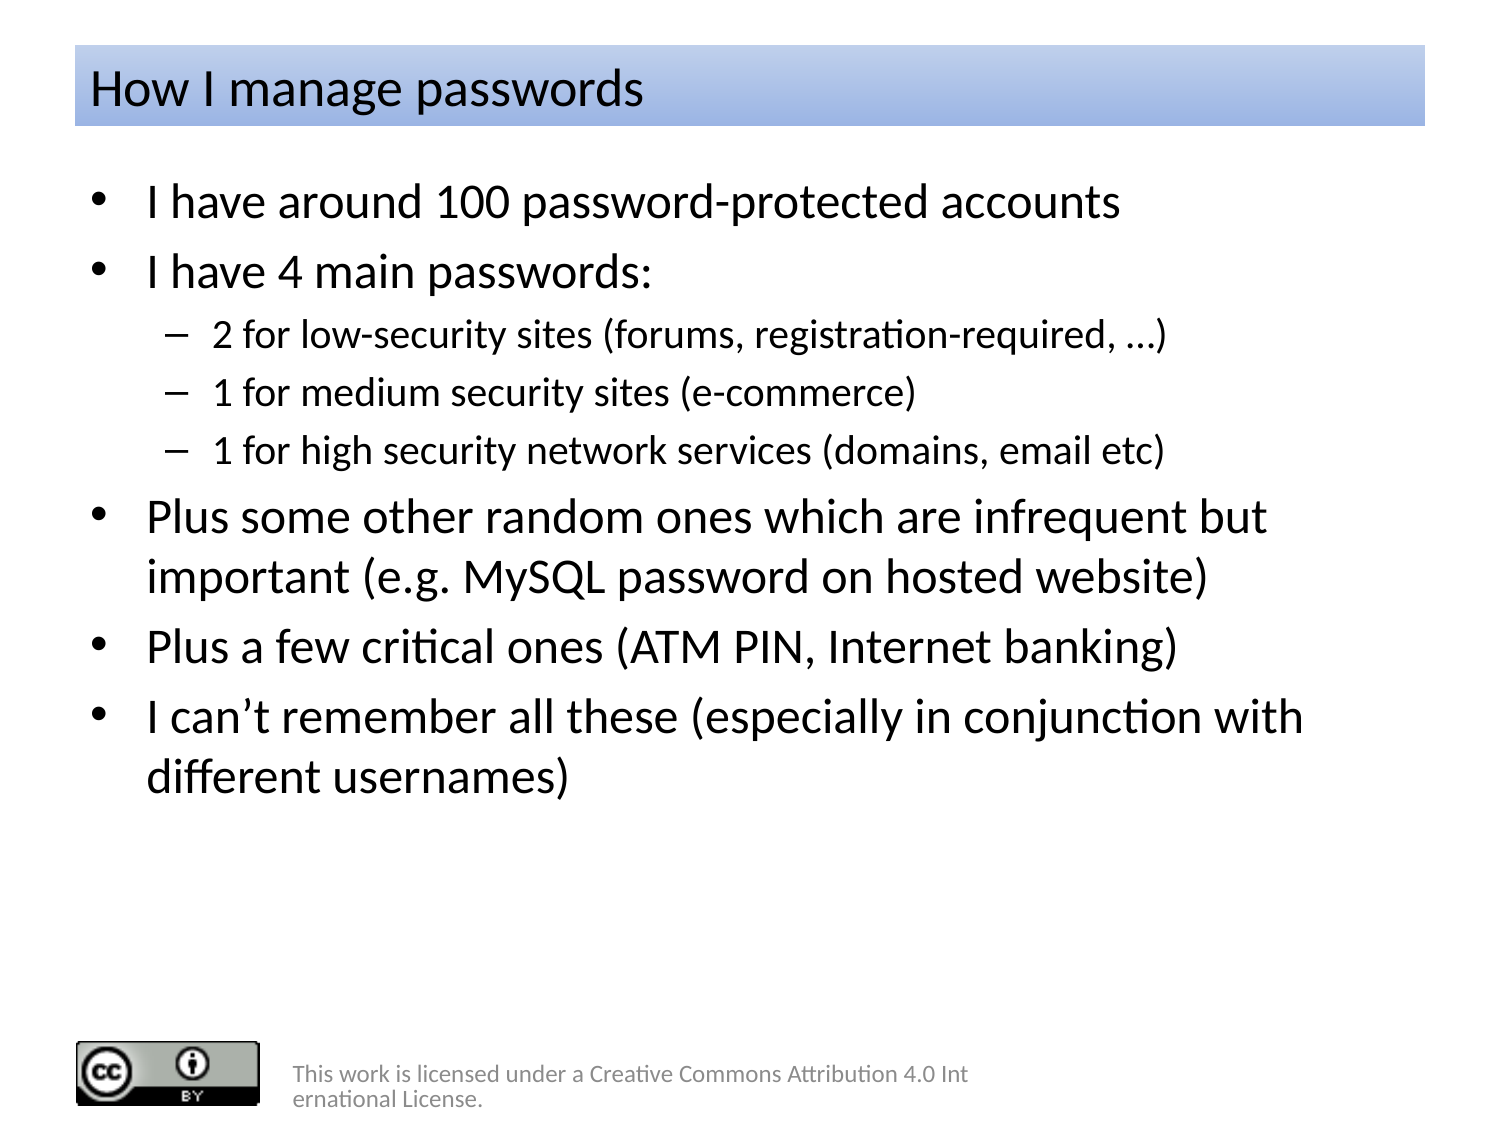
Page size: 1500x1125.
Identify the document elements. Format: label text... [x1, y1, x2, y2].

list I have around 100 password-protected accounts I have 4 main passwords: 2 for low-security sites (forums, registration-required, …) 1 for medium security sites (e-commerce) 1 for high security network services (domains, email etc) Plus some other random ones which are infrequent but important (e.g. MySQL password on hosted website) Plus a few critical ones (ATM PIN, Internet banking) I can’t remember all these (especially in conjunction with different usernames) [75, 160, 1425, 1005]
picture [76, 1041, 260, 1106]
title How I manage passwords [75, 45, 1425, 126]
footer This work is licensed under a Creative Commons Attribution 4.0 International License. [277, 1042, 988, 1103]
